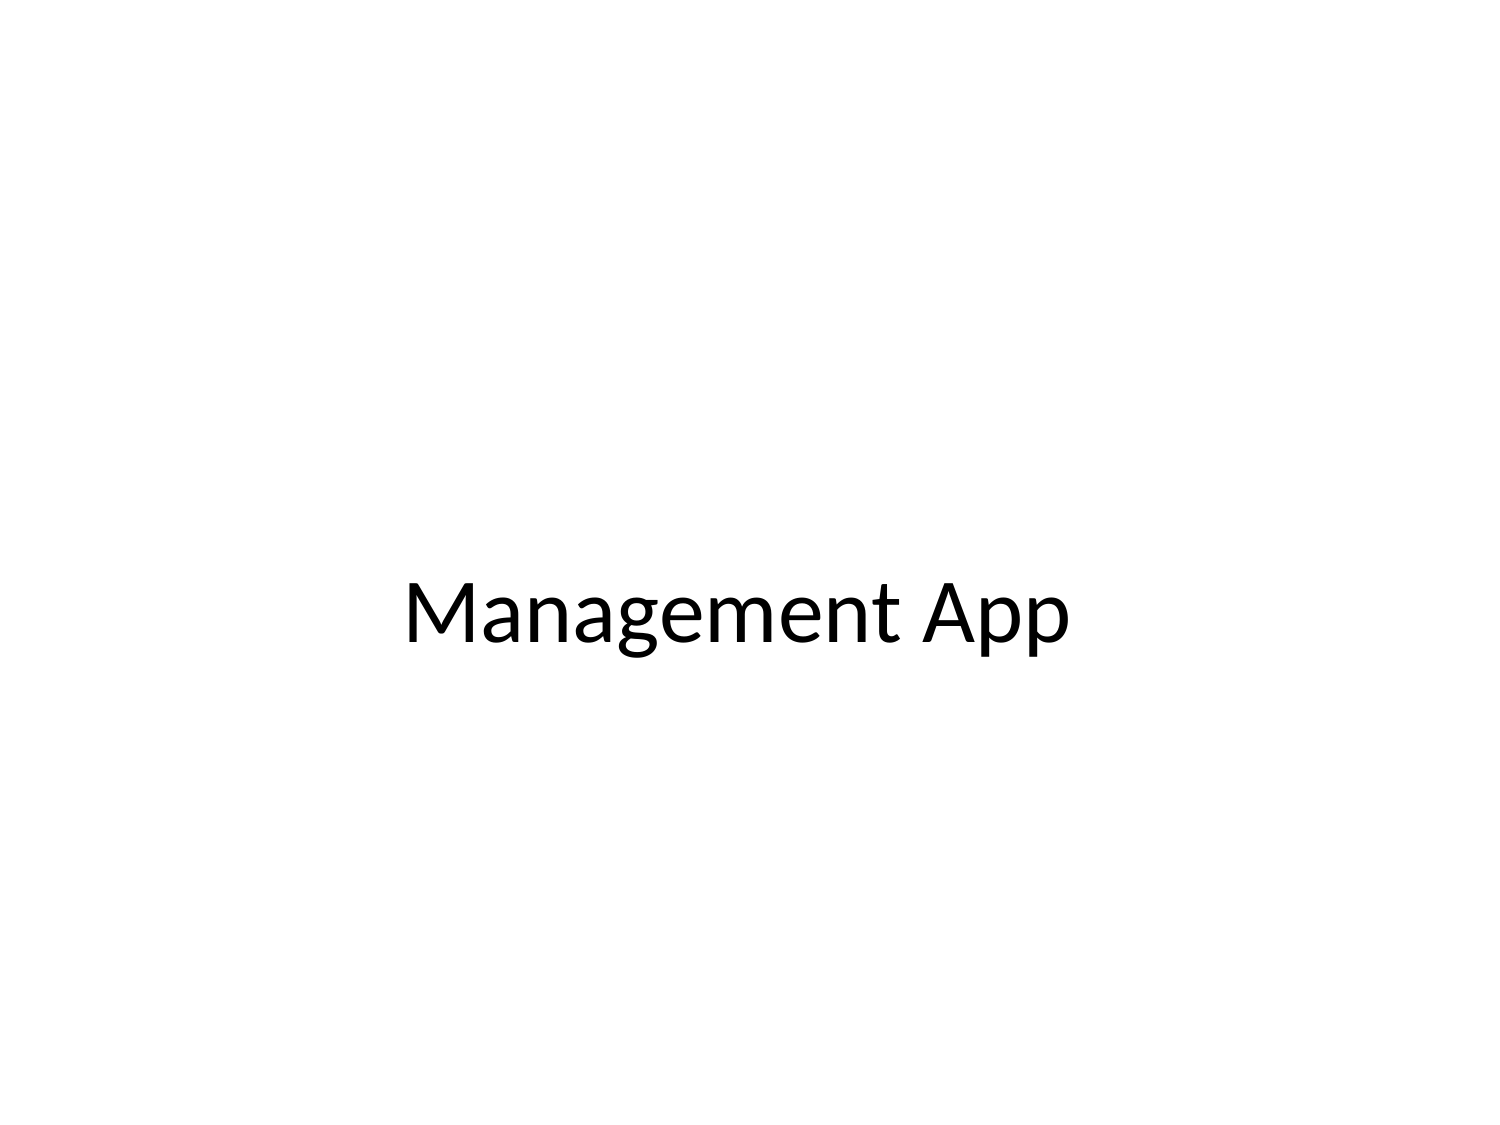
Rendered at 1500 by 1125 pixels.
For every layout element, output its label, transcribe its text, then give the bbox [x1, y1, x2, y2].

title Management App [62, 512, 1413, 700]
